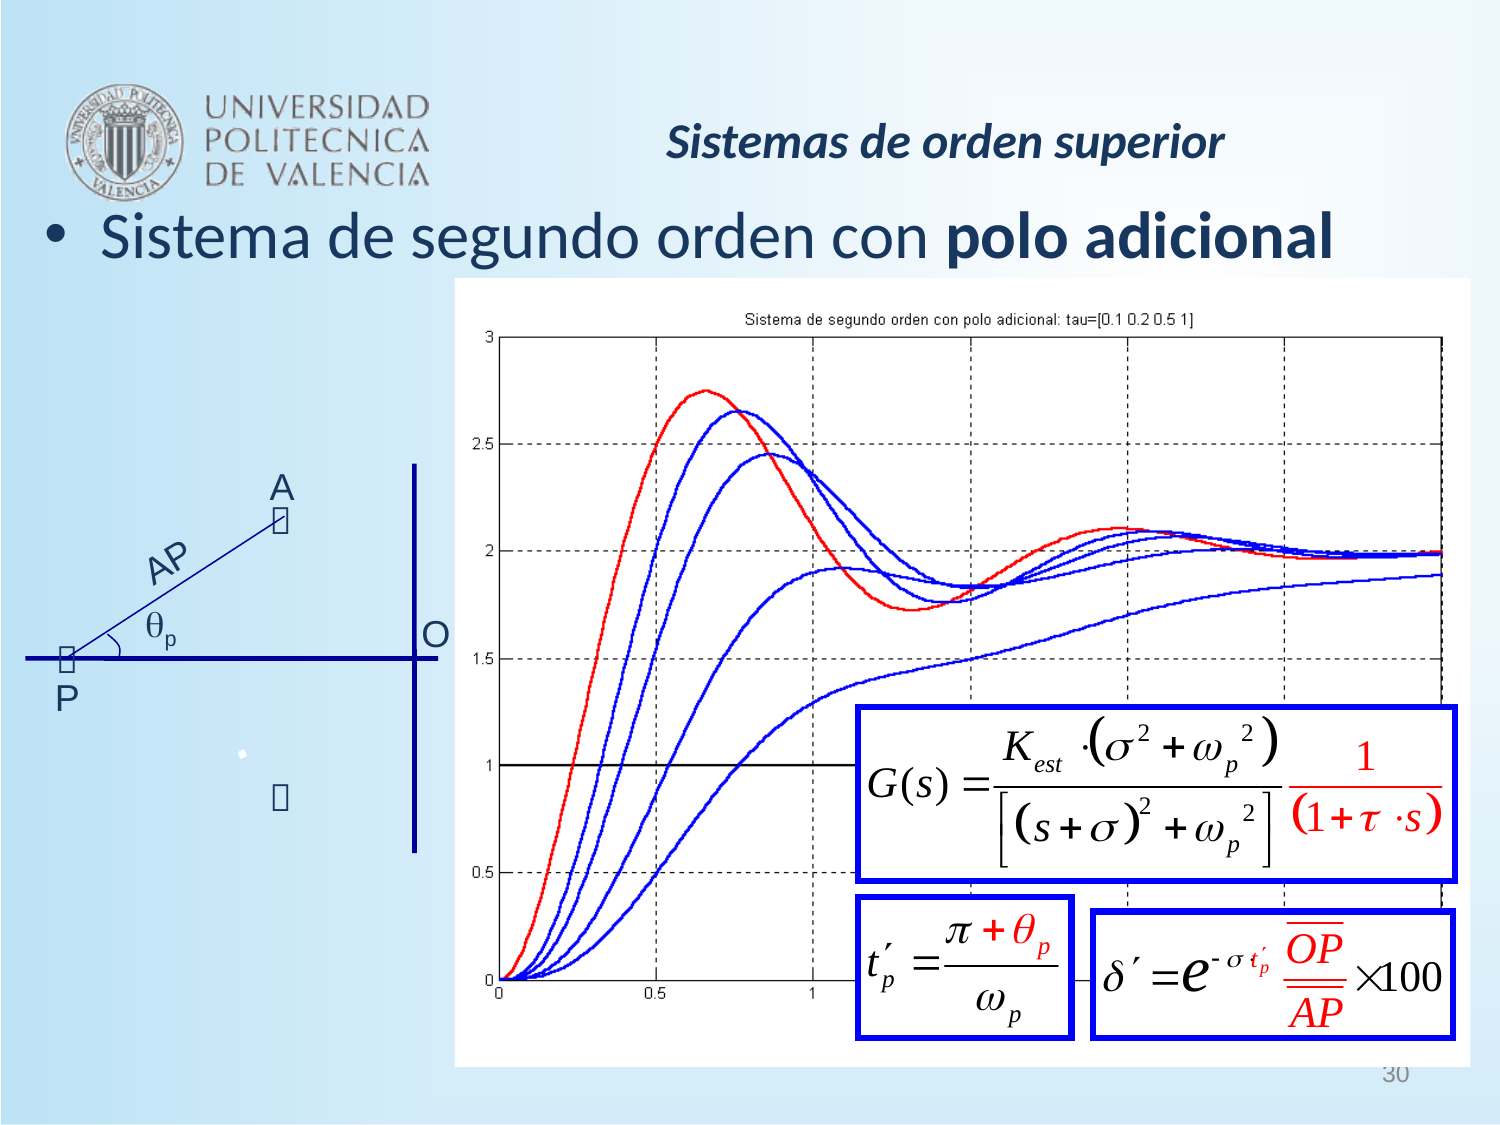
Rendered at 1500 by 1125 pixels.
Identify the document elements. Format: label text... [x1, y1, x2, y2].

title Sistemas de orden superior [466, 45, 1425, 233]
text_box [860, 709, 1452, 878]
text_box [25, 455, 449, 854]
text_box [860, 899, 1450, 1036]
list Sistema de segundo orden con polo adicional [29, 184, 1483, 1106]
picture [454, 278, 1471, 1067]
picture [64, 78, 429, 184]
